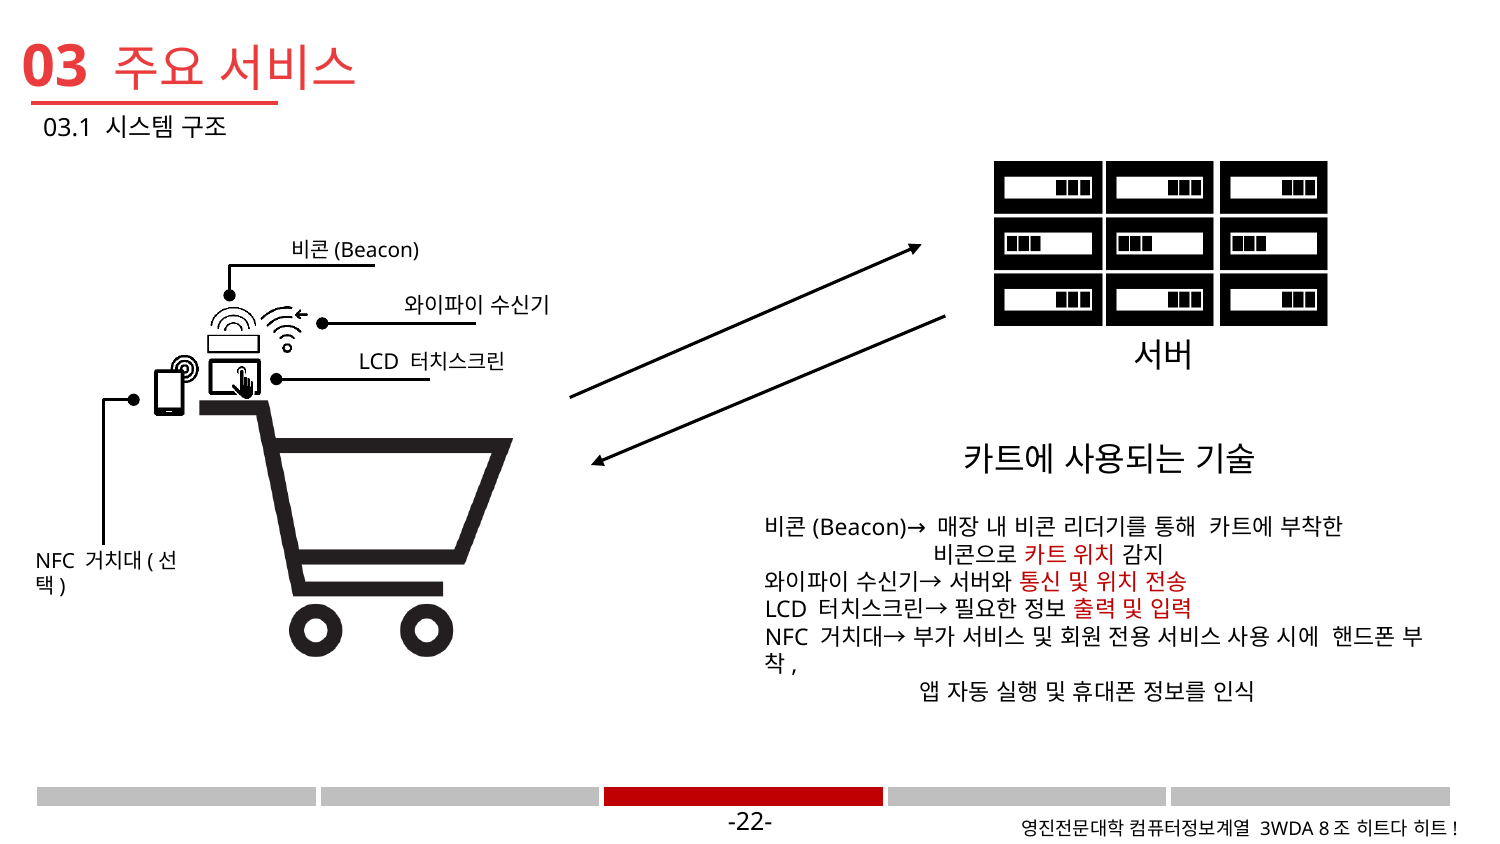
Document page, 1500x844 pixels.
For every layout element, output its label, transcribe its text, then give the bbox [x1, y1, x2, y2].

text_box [321, 284, 564, 329]
text_box 03.1 시스템 구조 [28, 103, 406, 149]
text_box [569, 244, 922, 398]
text_box 카트에 사용되는 기술 비콘(Beacon)→ 매장 내 비콘 리더기를 통해 카트에 부착한 비콘으로 카트 위치 감지 와이파이 수신기→ 서버와 통신 및 위치 전송 LCD 터치스크린→ 필요한 정보 출력 및 입력 NFC 거치대→ 부가 서비스 및 회원 전용 서비스 사용 시에 핸드폰 부착, 앱 자동 실행 및 휴대폰 정보를 인식 [750, 430, 1471, 748]
text_box 영진전문대학 컴퓨터정보계열 3WDA 8조 히트다 히트! [1006, 809, 1500, 844]
picture [149, 301, 524, 666]
picture [1217, 161, 1330, 327]
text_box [229, 228, 503, 296]
text_box 03 주요 서비스 [6, 20, 372, 106]
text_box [590, 315, 946, 466]
text_box -22- [713, 816, 809, 843]
text_box 서버 [1118, 334, 1213, 382]
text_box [20, 399, 215, 581]
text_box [34, 784, 1453, 809]
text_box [276, 340, 564, 384]
picture [992, 161, 1215, 327]
